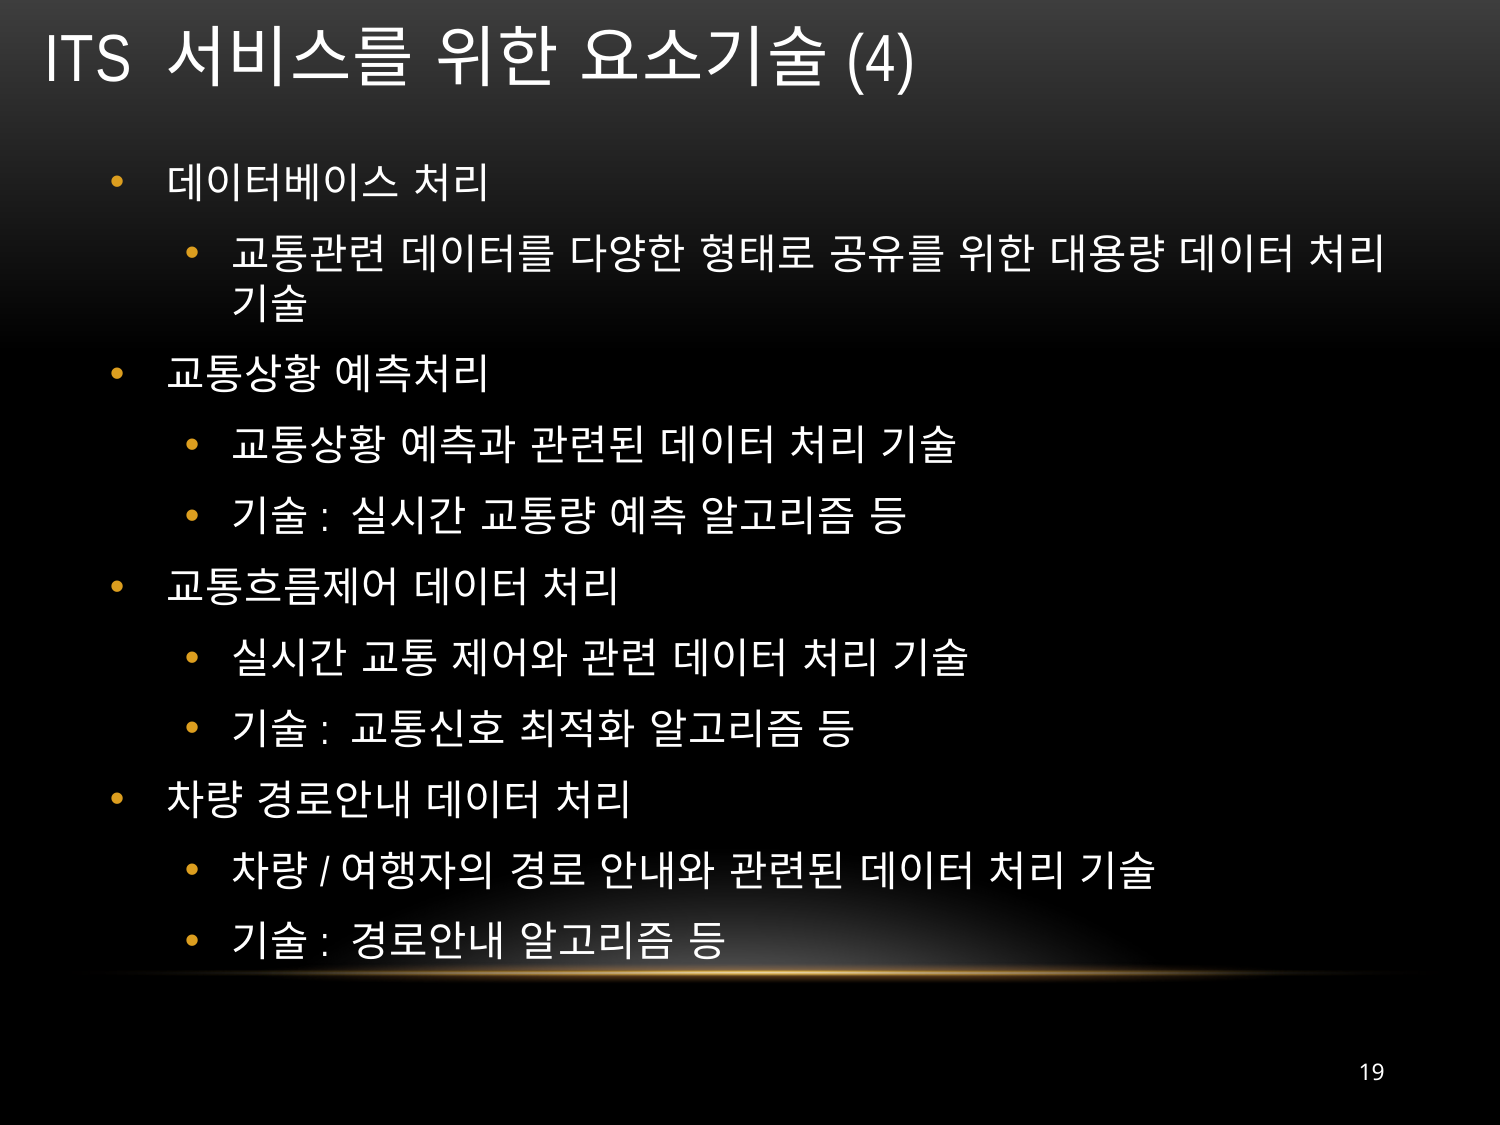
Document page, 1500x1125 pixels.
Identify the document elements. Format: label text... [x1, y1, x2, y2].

picture [0, 0, 1500, 1125]
list 데이터베이스 처리 교통관련 데이터를 다양한 형태로 공유를 위한 대용량 데이터 처리 기술 교통상황 예측처리 교통상황 예측과 관련된 데이터 처리 기술 기술: 실시간 교통량 예측 알고리즘 등 교통흐름제어 데이터 처리 실시간 교통 제어와 관련 데이터 처리 기술 기술: 교통신호 최적화 알고리즘 등 차량 경로안내 데이터 처리 차량/여행자의 경로 안내와 관련된 데이터 처리 기술 기술: 경로안내 알고리즘 등 [94, 149, 1436, 1012]
title ITS 서비스를 위한 요소기술(4) [29, 19, 1330, 103]
slide_number 19 [1237, 1042, 1400, 1103]
